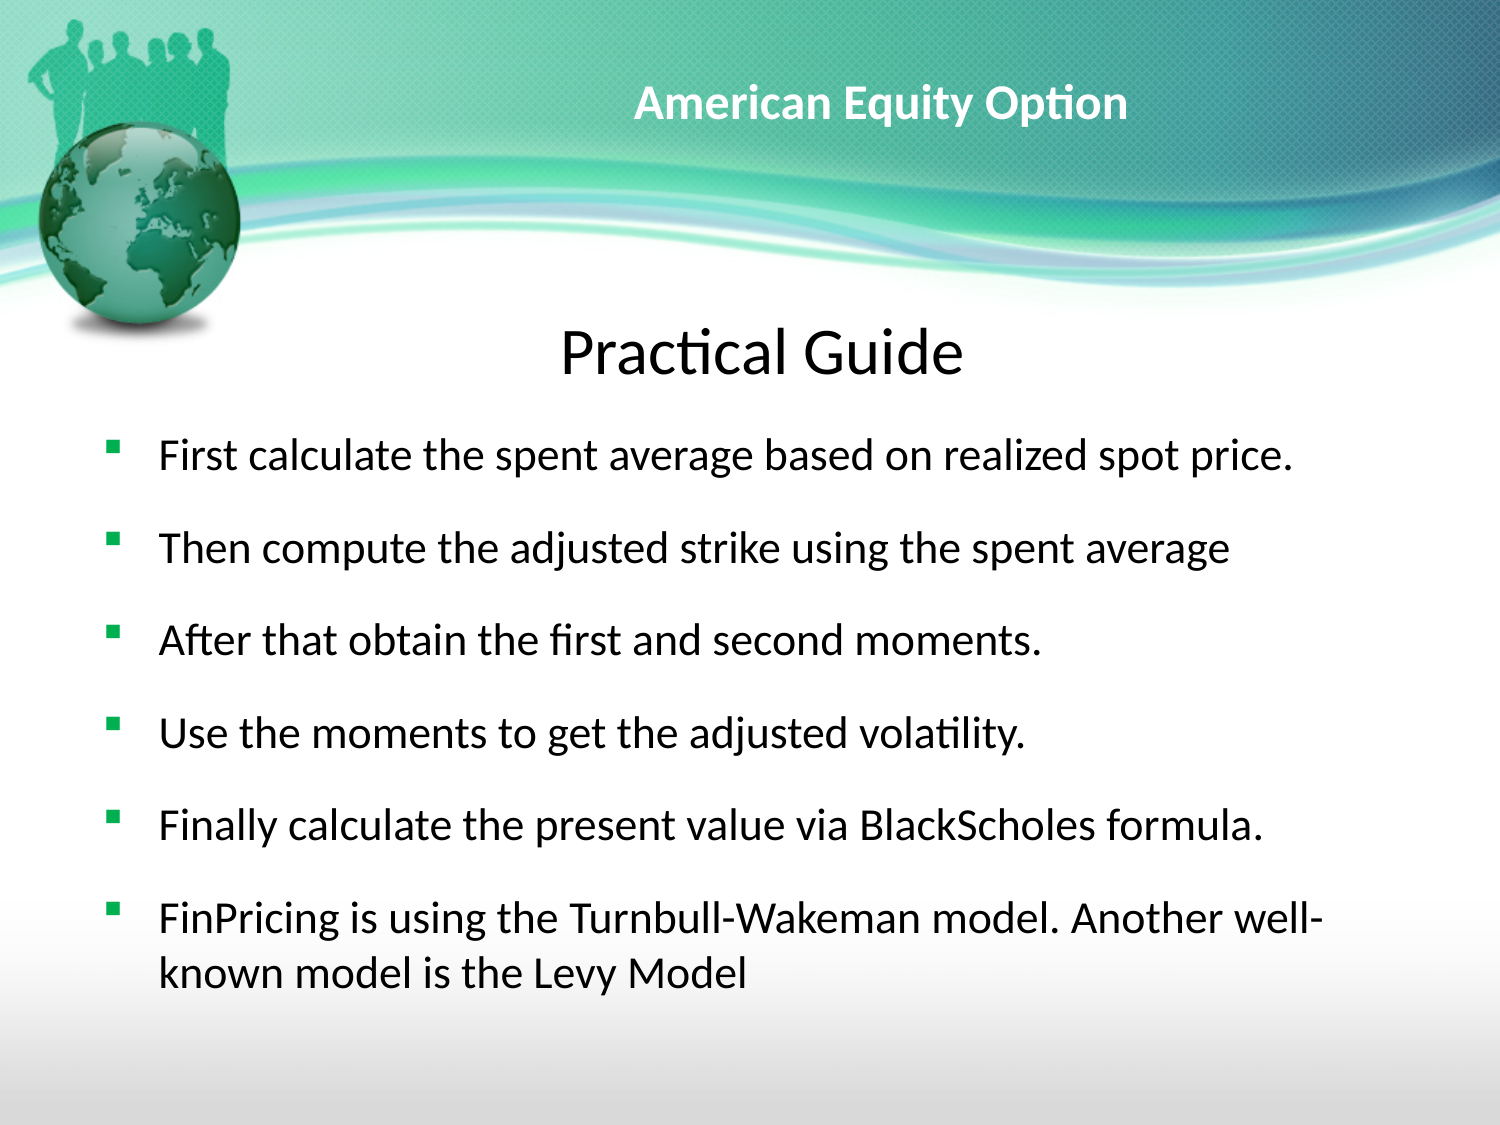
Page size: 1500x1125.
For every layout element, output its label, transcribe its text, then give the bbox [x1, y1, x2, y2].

title American Equity Option [287, 5, 1475, 194]
picture [0, 0, 1500, 1125]
list Practical Guide First calculate the spent average based on realized spot price. Then compute the adjusted strike using the spent average After that obtain the first and second moments. Use the moments to get the adjusted volatility. Finally calculate the present value via BlackScholes formula. FinPricing is using the Turnbull-Wakeman model. Another well-known model is the Levy Model [87, 299, 1438, 1063]
